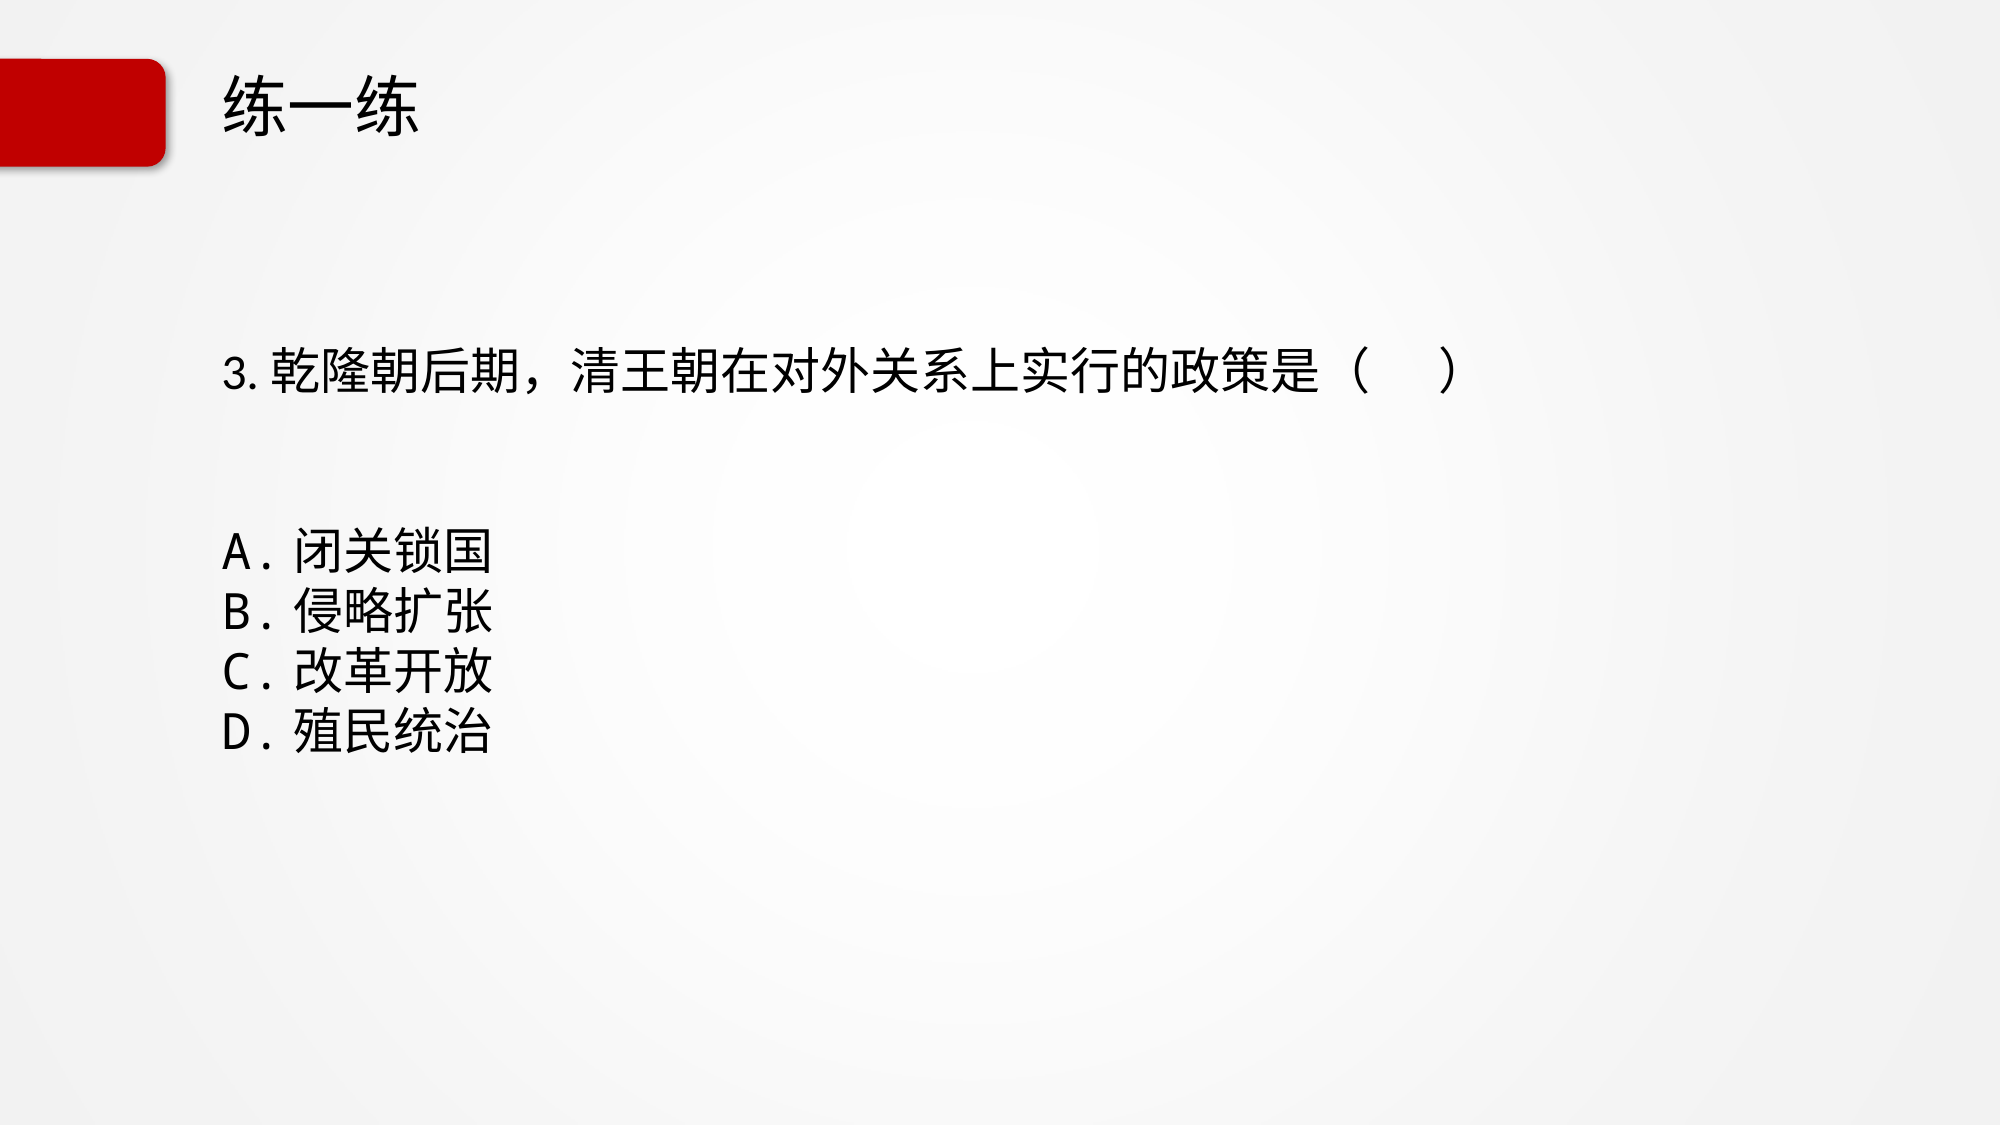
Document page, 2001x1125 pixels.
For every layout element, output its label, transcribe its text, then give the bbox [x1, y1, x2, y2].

text_box 3.乾隆朝后期，清王朝在对外关系上实行的政策是（ ） A.闭关锁国 B.侵略扩张 C.改革开放 D.殖民统治 [206, 332, 1687, 828]
picture [0, 0, 2000, 1125]
text_box 练一练 [206, 66, 1446, 154]
